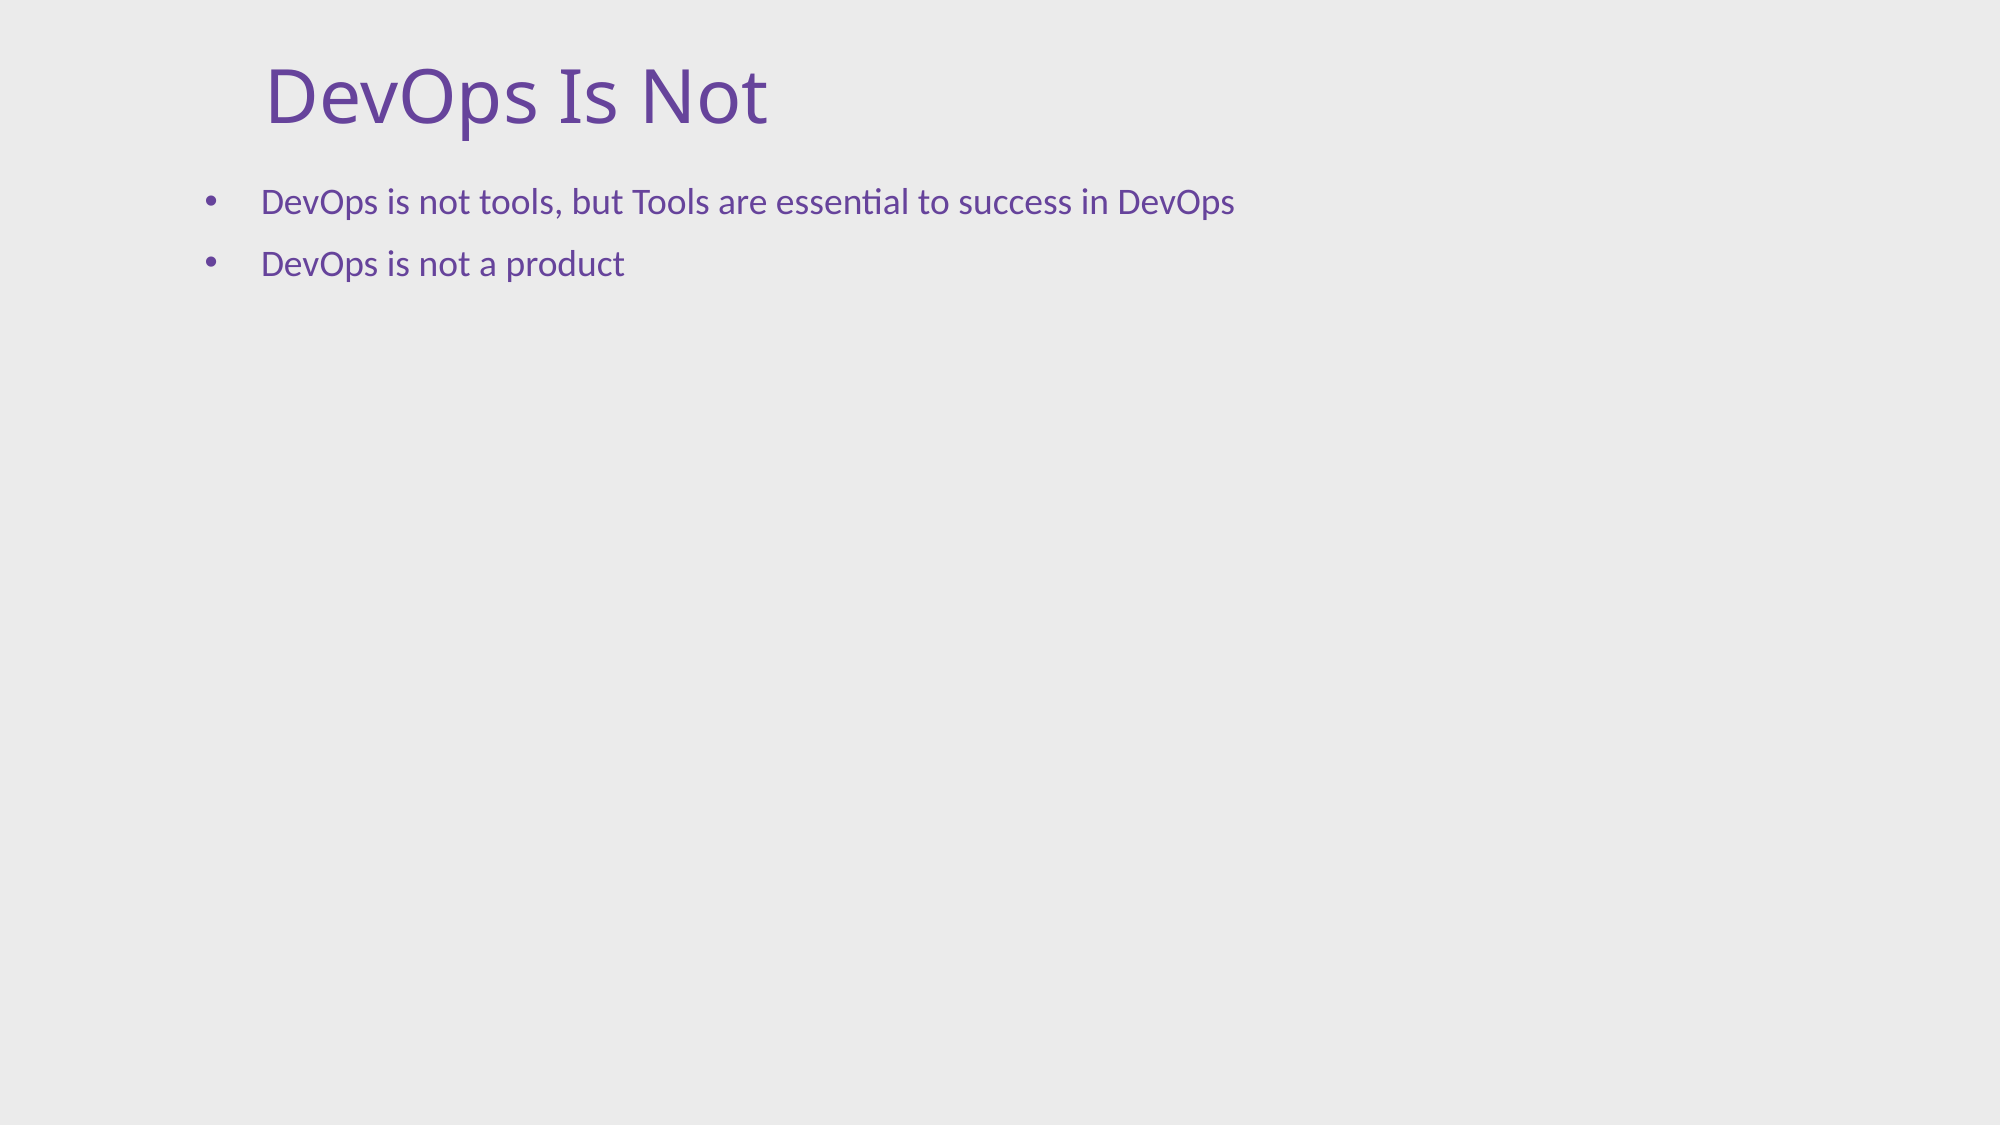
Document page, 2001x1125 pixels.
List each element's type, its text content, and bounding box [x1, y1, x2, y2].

subtitle DevOps is not tools, but Tools are essential to success in DevOps DevOps is not a product [189, 174, 1690, 883]
title DevOps Is Not [249, 15, 1750, 147]
